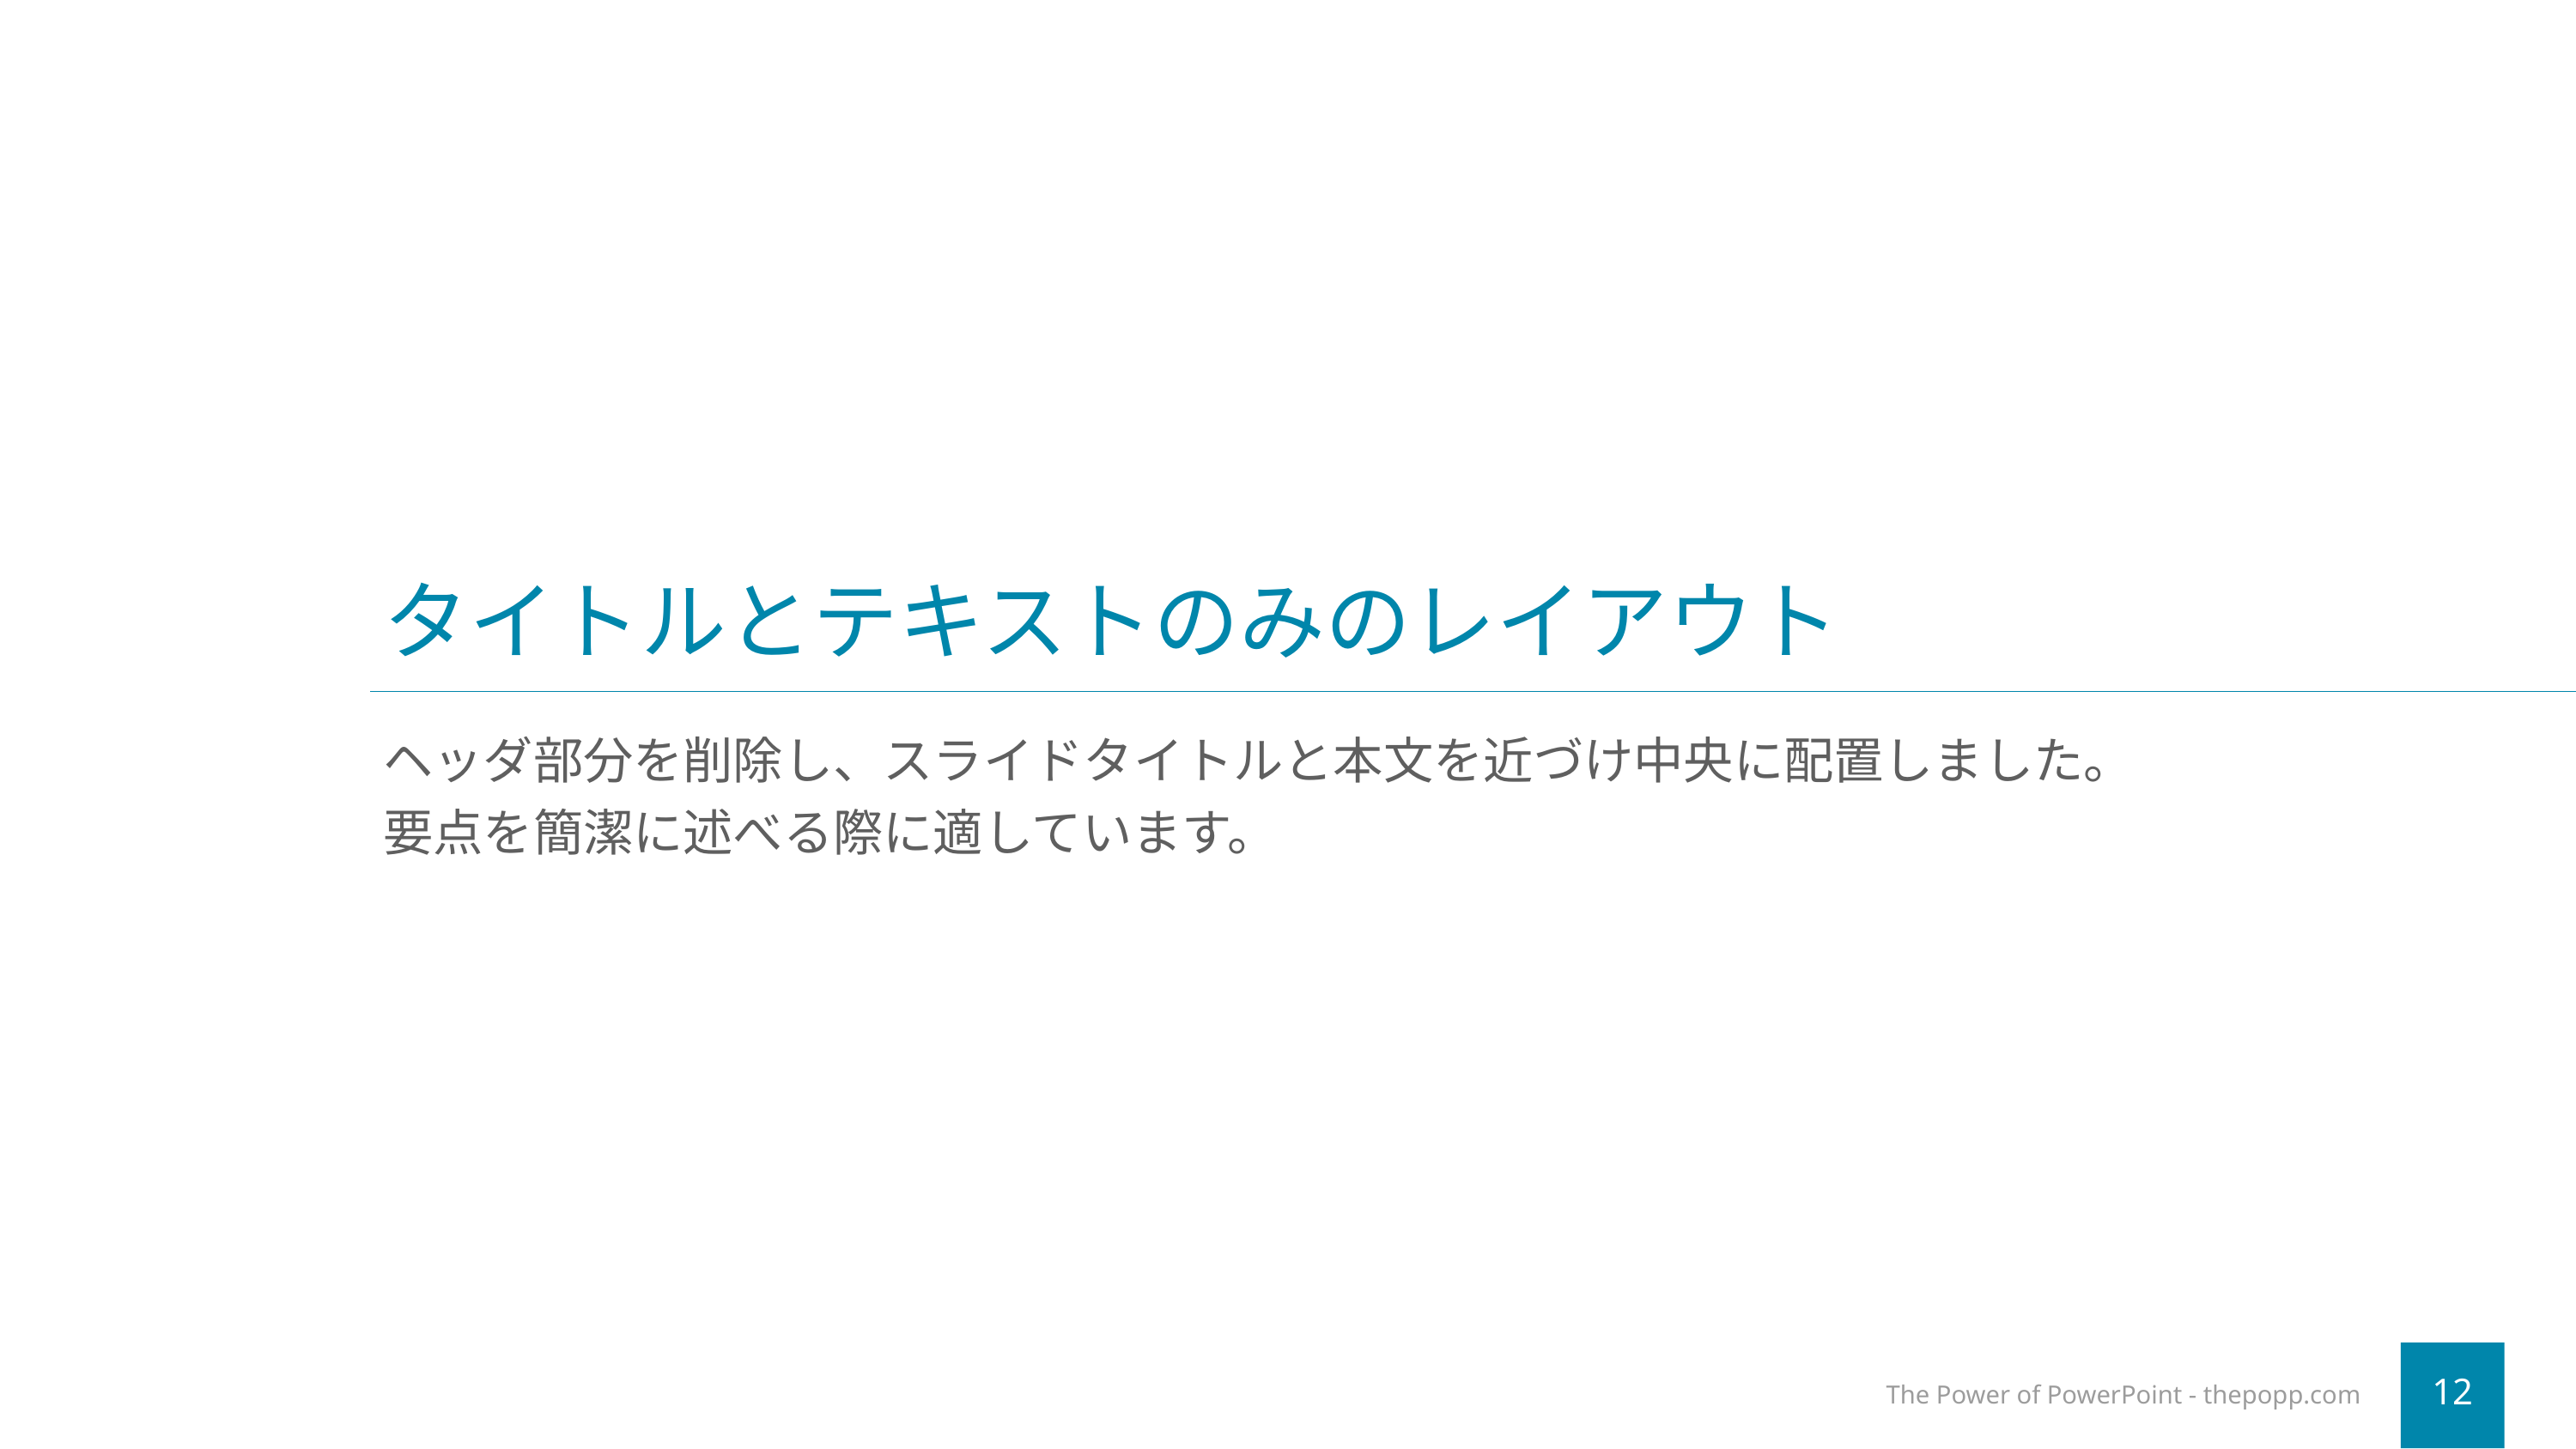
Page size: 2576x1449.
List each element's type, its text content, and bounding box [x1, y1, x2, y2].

list ヘッダ部分を削除し、スライドタイトルと本文を近づけ中央に配置しました。 要点を簡潔に述べる際に適しています。 [370, 710, 2206, 991]
footer The Power of PowerPoint - thepopp.com [1504, 1355, 2374, 1433]
slide_number 12 [2400, 1355, 2505, 1433]
title タイトルとテキストのみのレイアウト [370, 524, 2206, 677]
